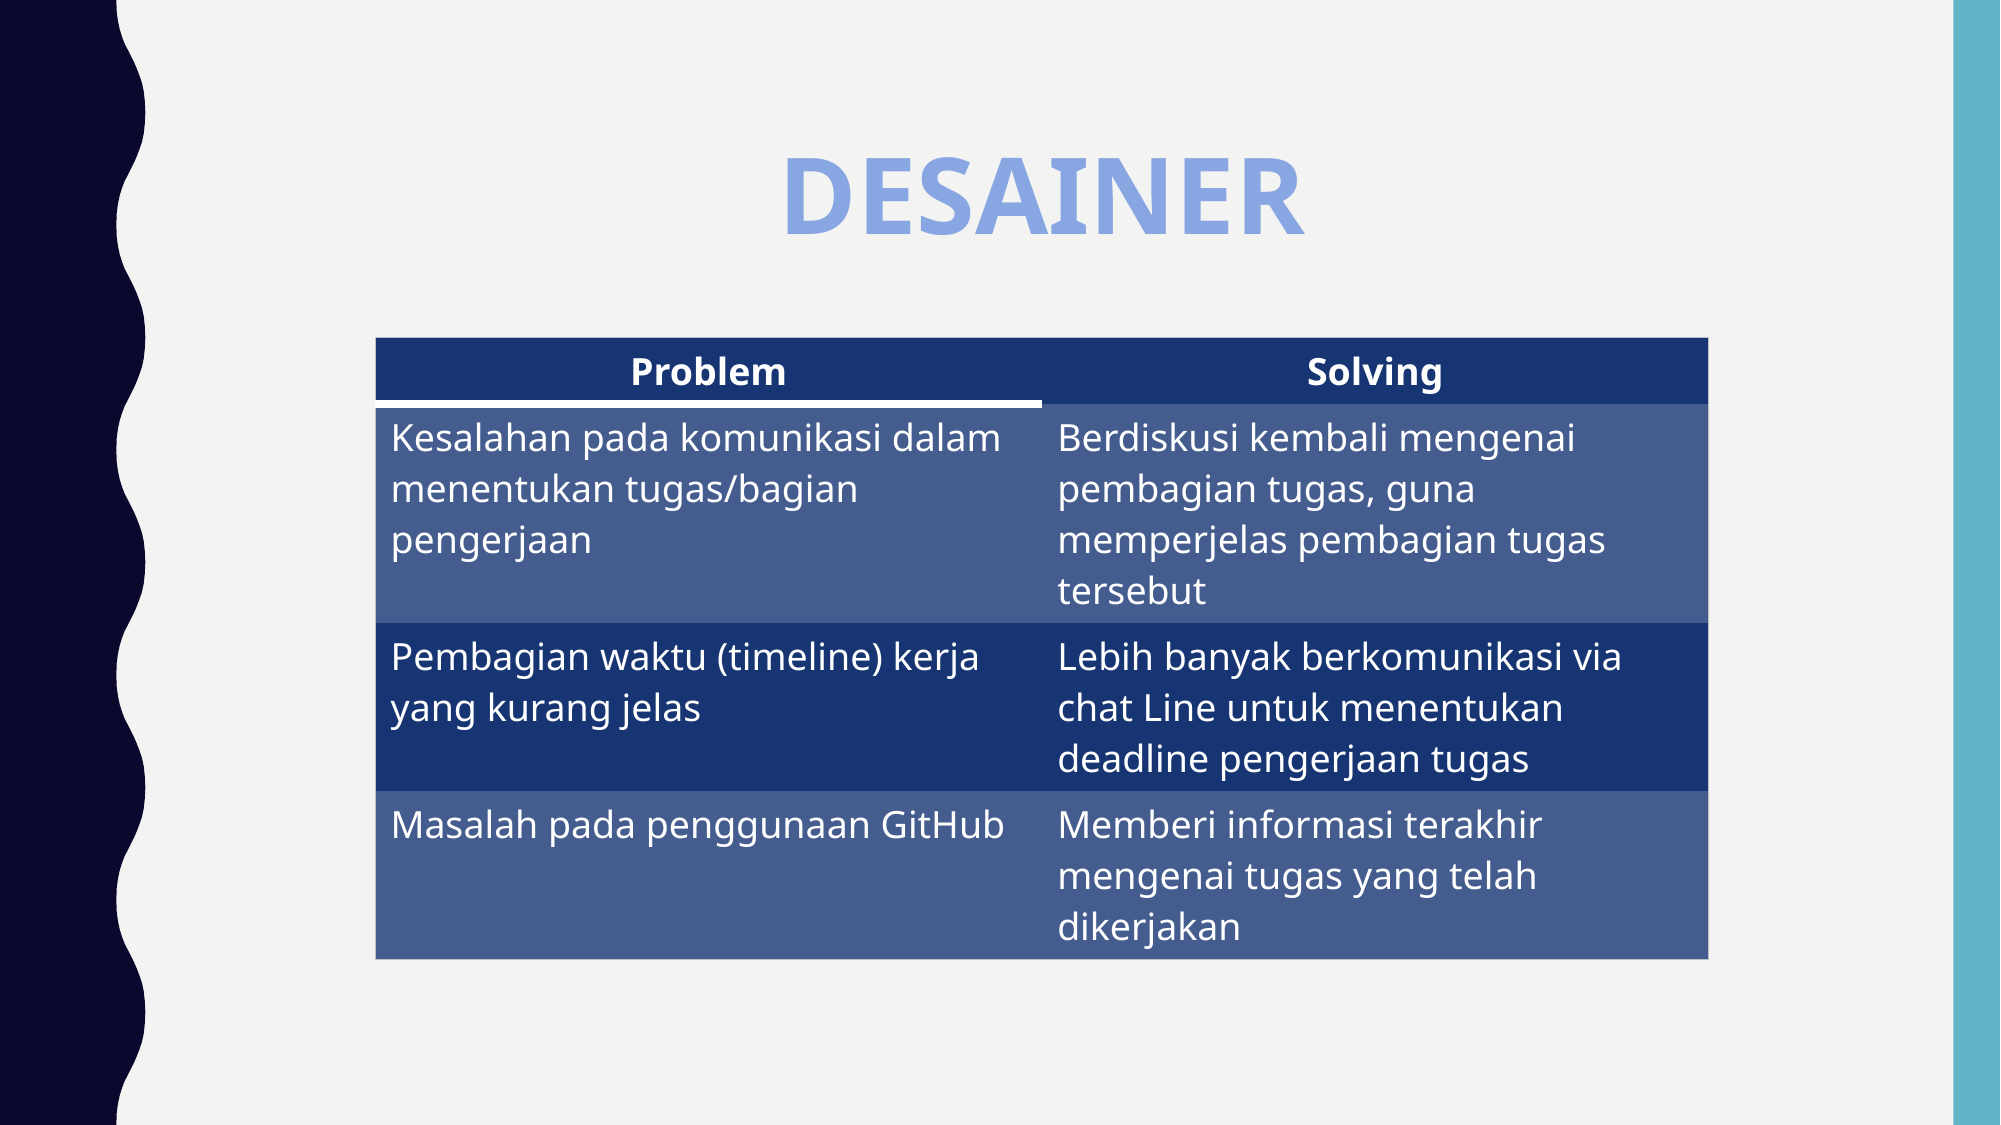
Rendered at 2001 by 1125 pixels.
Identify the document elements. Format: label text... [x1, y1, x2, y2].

table_cell Kesalahan pada komunikasi dalam menentukan tugas/bagian pengerjaan [376, 408, 1042, 623]
table_cell Masalah pada penggunaan GitHub [376, 791, 1042, 959]
table_cell Pembagian waktu (timeline) kerja yang kurang jelas [376, 623, 1042, 791]
table_cell Memberi informasi terakhir mengenai tugas yang telah dikerjakan [1042, 791, 1708, 959]
table_cell Berdiskusi kembali mengenai pembagian tugas, guna memperjelas pembagian tugas tersebut [1042, 404, 1708, 623]
table_header Solving [1042, 338, 1708, 404]
title DESAINER [207, 135, 1878, 267]
table_cell Lebih banyak berkomunikasi via chat Line untuk menentukan deadline pengerjaan tugas [1042, 623, 1708, 791]
table_header Problem [376, 338, 1042, 400]
